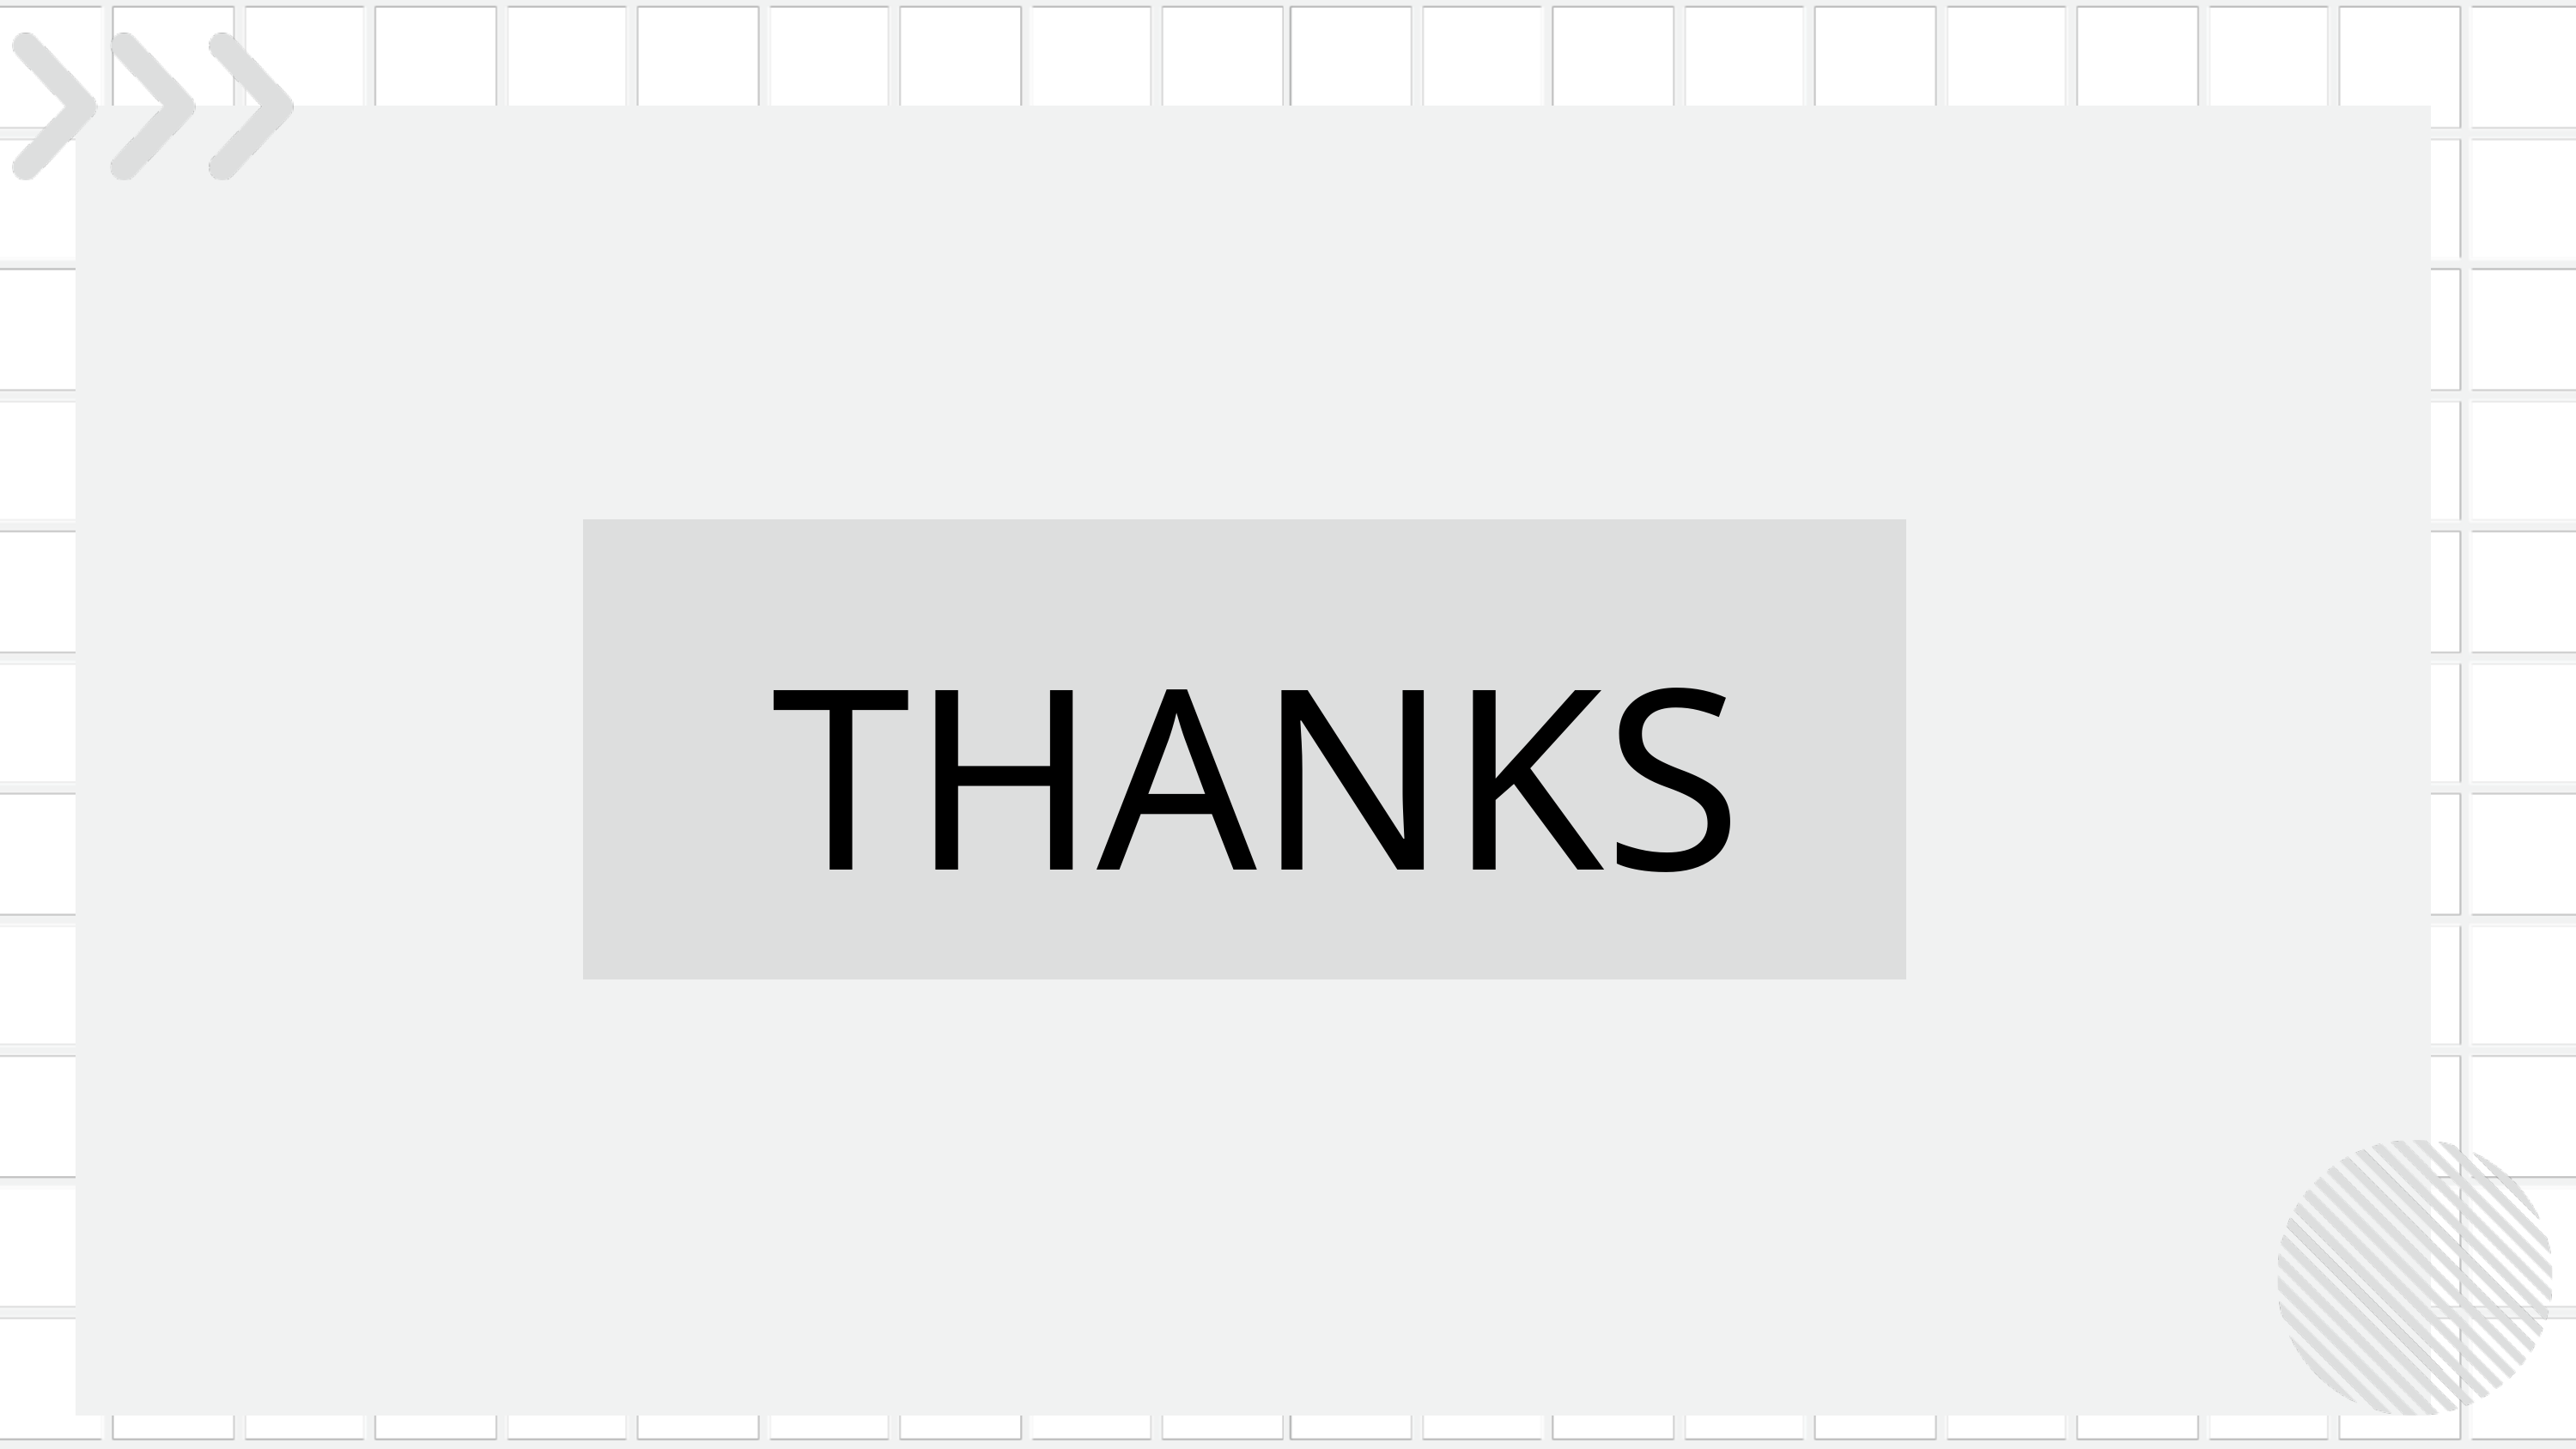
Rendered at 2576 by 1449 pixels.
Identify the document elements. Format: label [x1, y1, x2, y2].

text_box [580, 516, 1909, 983]
text_box [0, 0, 2576, 1449]
text_box [75, 106, 2432, 1416]
